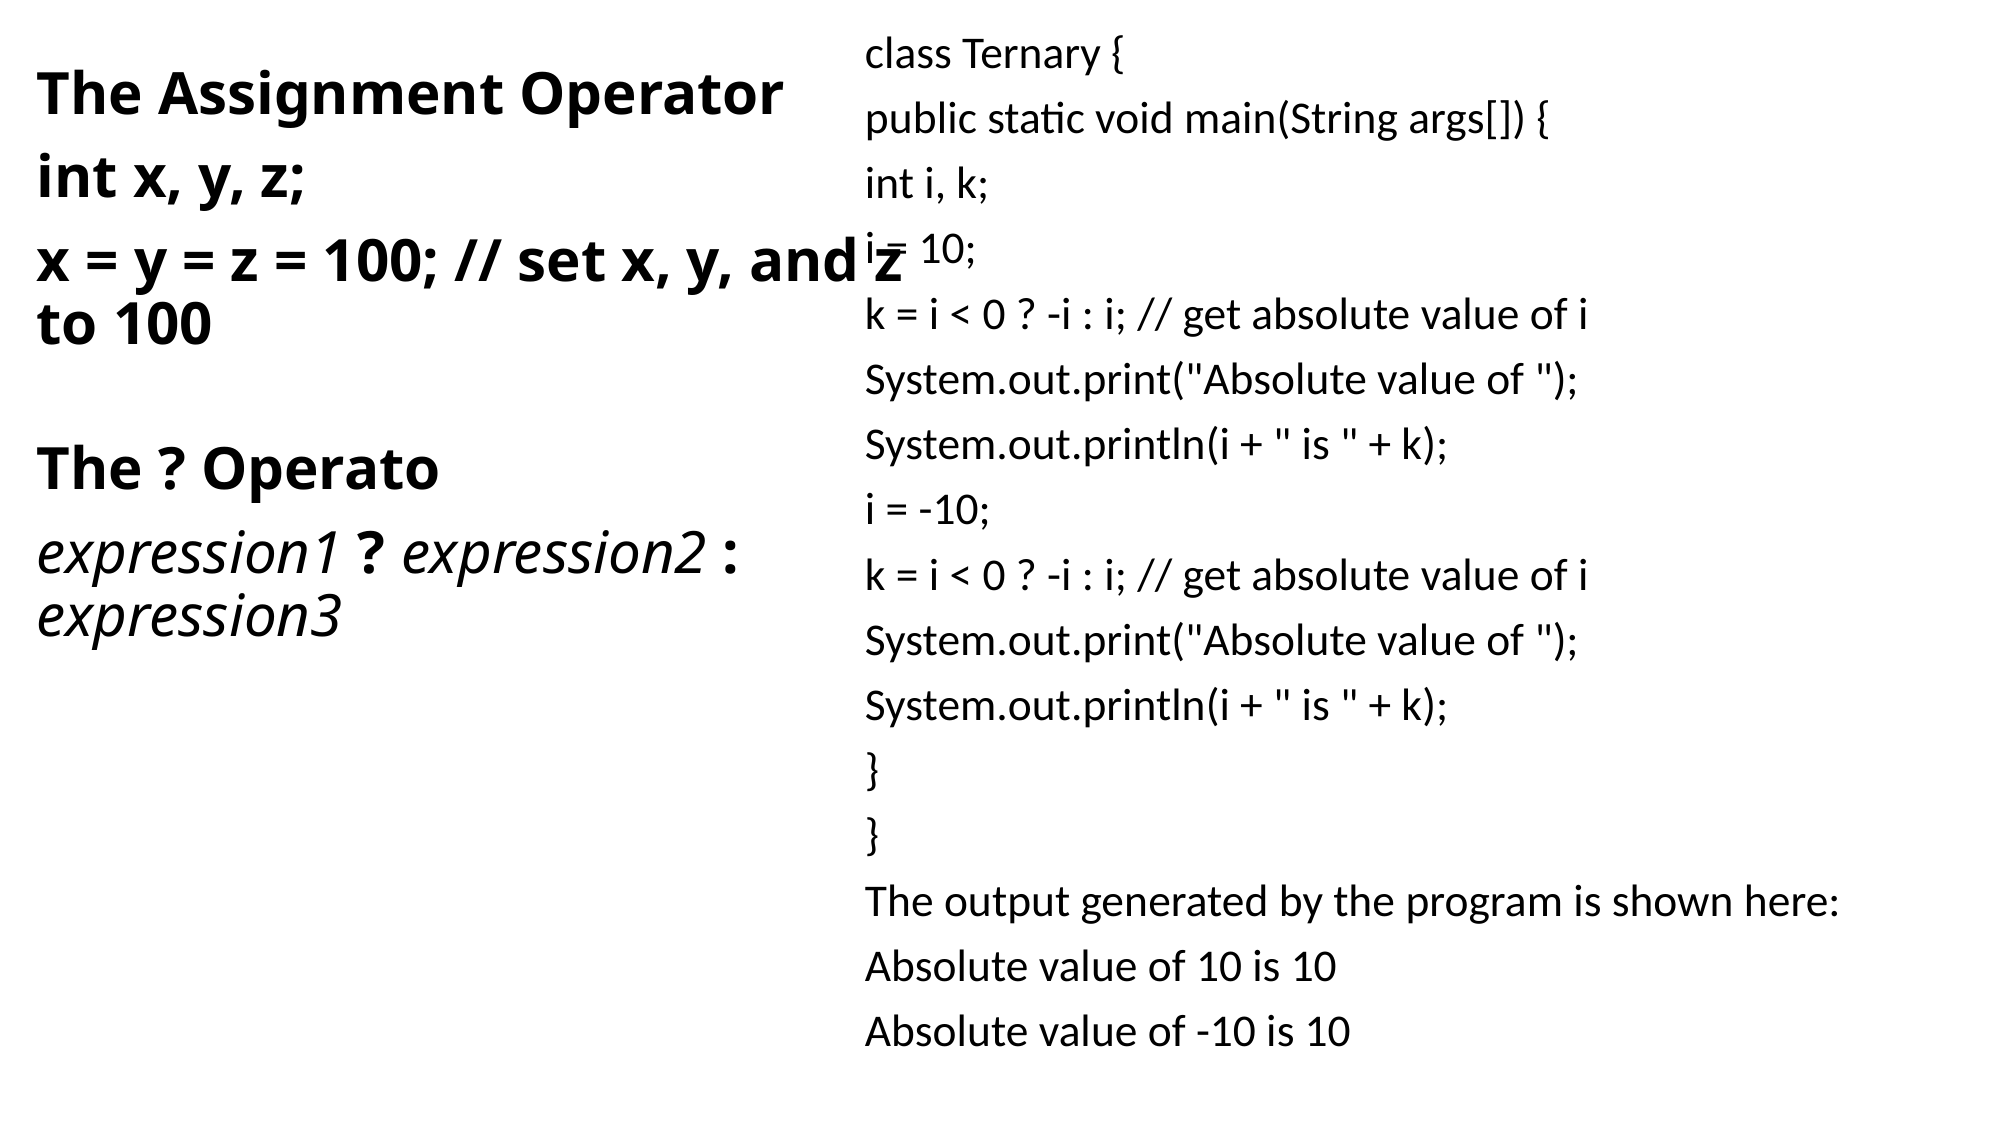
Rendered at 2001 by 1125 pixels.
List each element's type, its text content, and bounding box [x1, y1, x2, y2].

list The Assignment Operator int x, y, z; x = y = z = 100; // set x, y, and z to 100 The ? Operato expression1 ? expression2 : expression3 [21, 56, 849, 1014]
list class Ternary { public static void main(String args[]) { int i, k; i = 10; k = i < 0 ? -i : i; // get absolute value of i System.out.print("Absolute value of "); System.out.println(i + " is " + k); i = -10; k = i < 0 ? -i : i; // get absolute value of i System.out.print("Absolute value of "); System.out.println(i + " is " + k); } } The output generated by the program is shown here: Absolute value of 10 is 10 Absolute value of -10 is 10 [849, 21, 1955, 1069]
